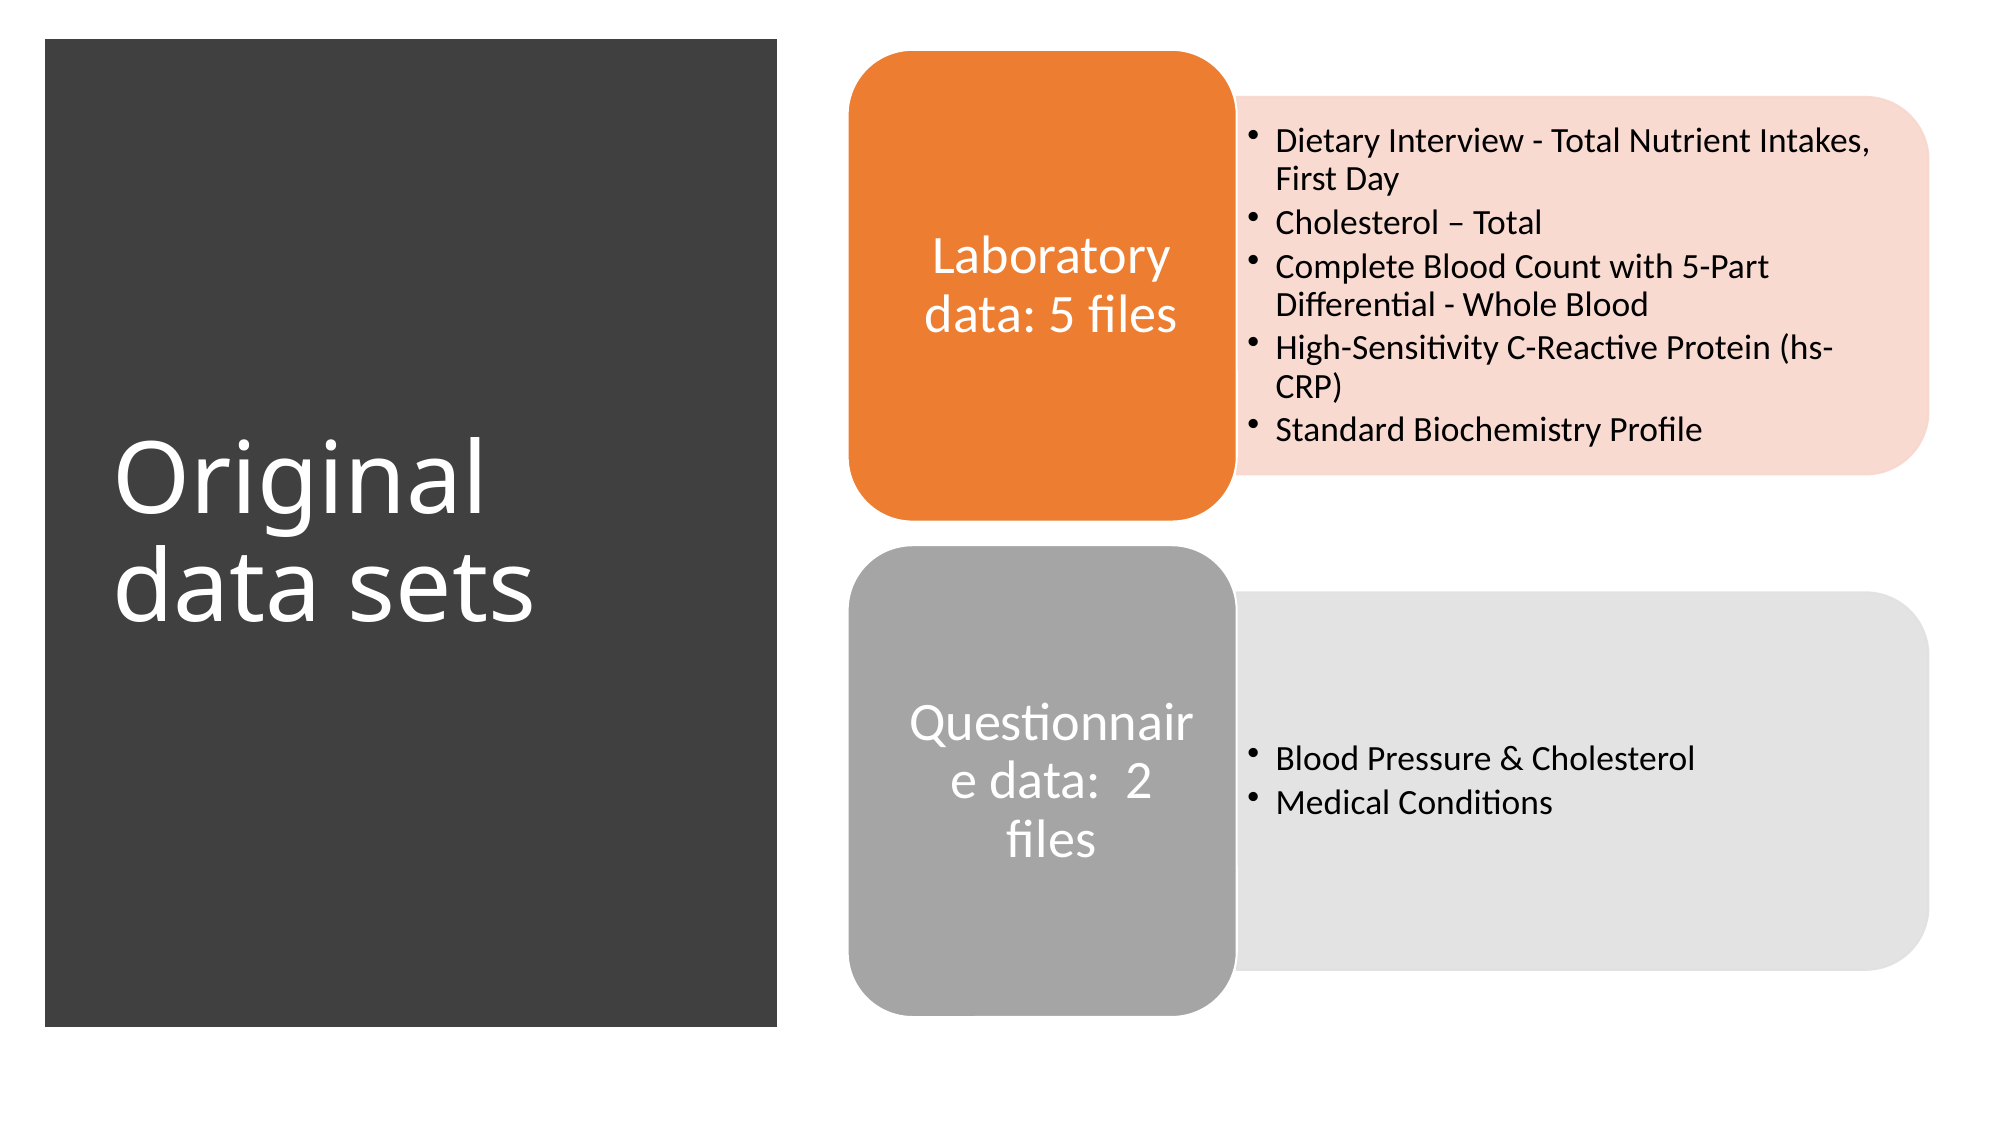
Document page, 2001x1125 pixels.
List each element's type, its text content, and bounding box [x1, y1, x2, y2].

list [847, 49, 1929, 1018]
text_box [54, 49, 768, 1018]
title Original data sets [97, 104, 722, 967]
